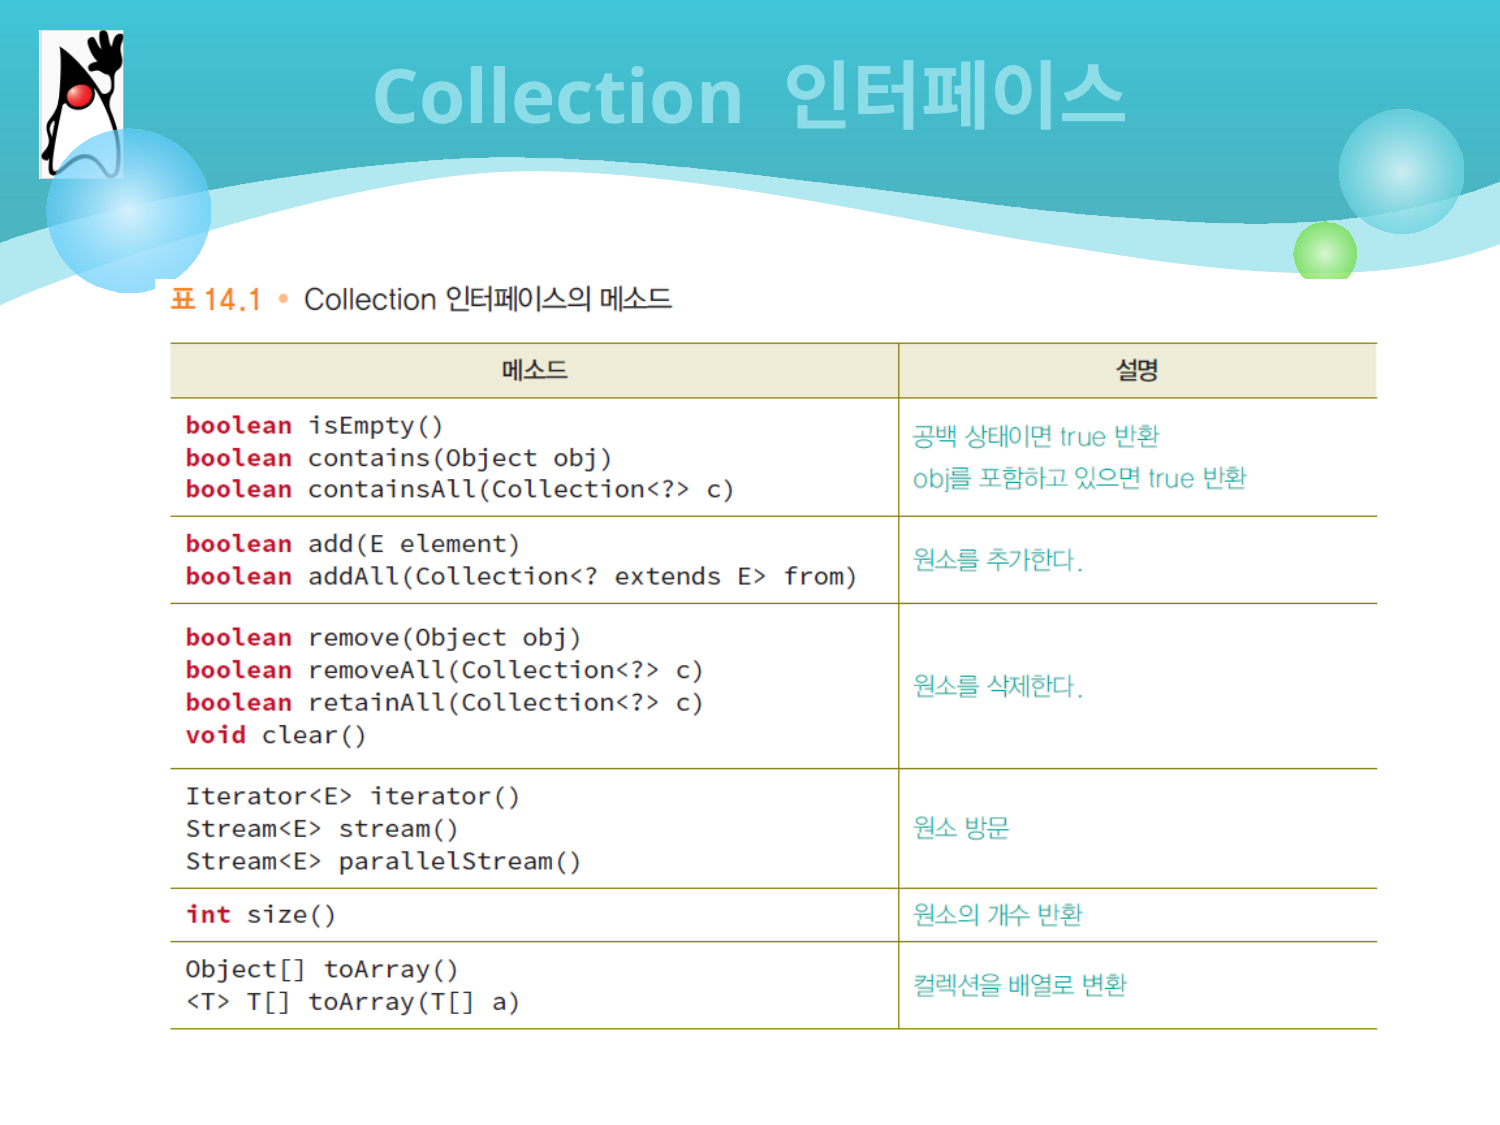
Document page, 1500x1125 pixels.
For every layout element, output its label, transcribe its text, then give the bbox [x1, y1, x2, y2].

picture [39, 30, 75, 179]
picture [155, 278, 1389, 1040]
title Collection 인터페이스 [75, 0, 1425, 188]
